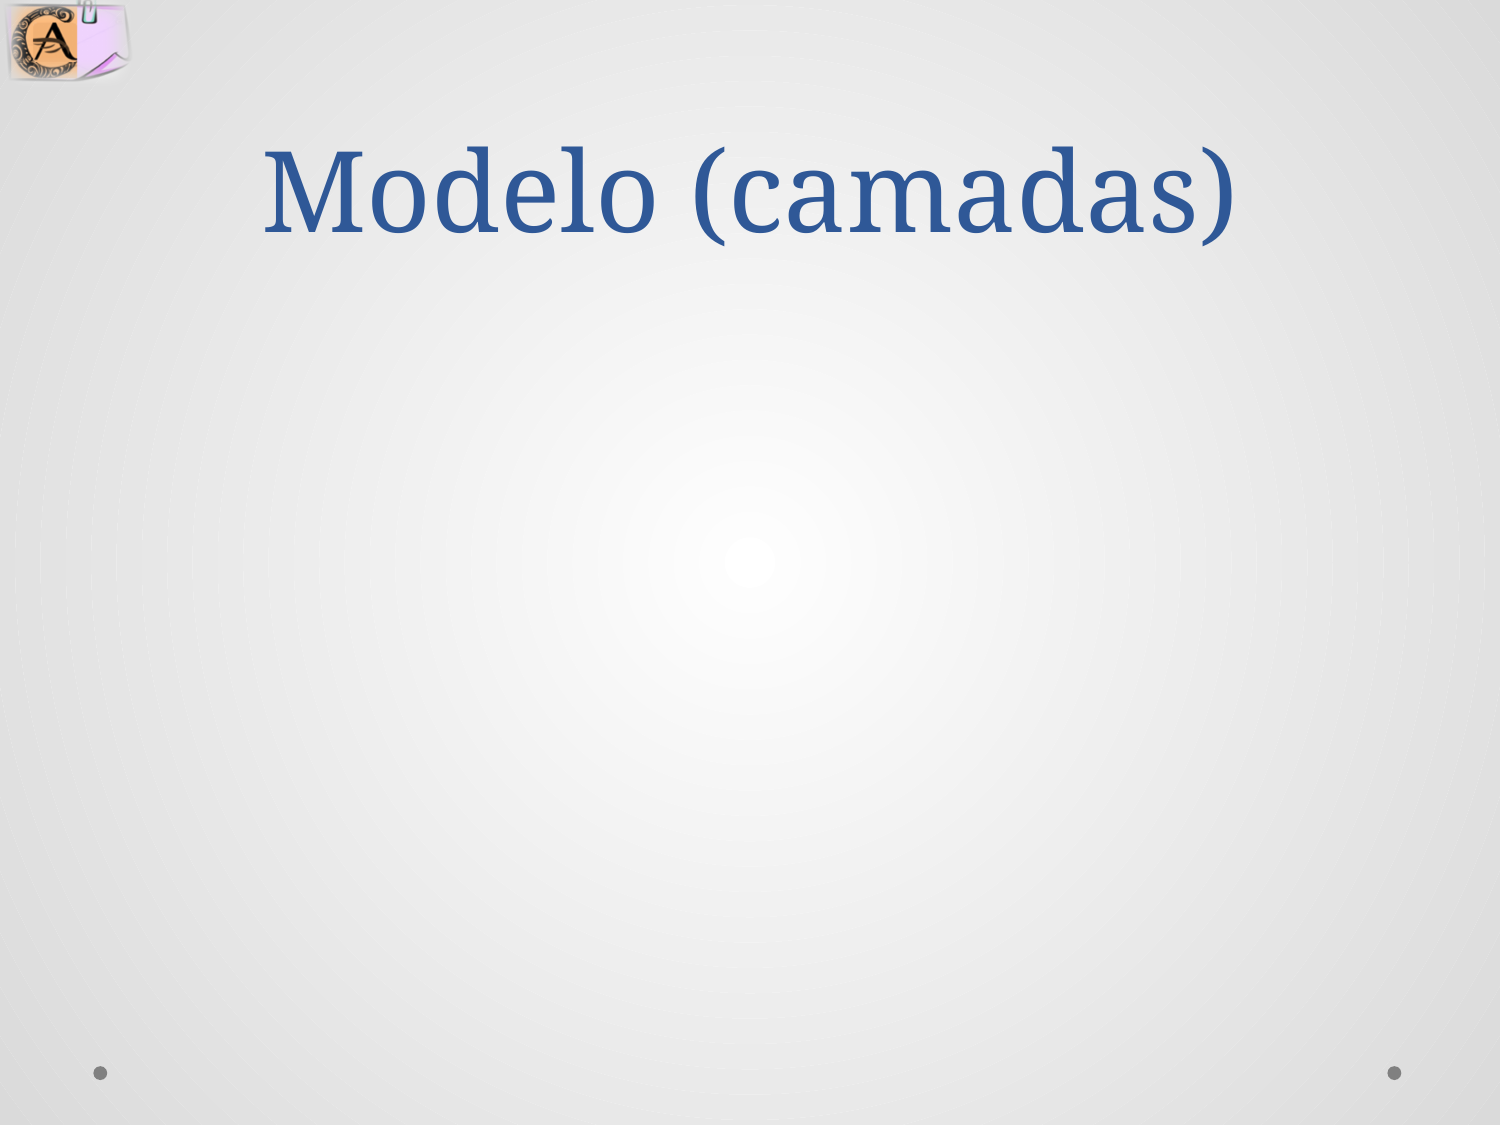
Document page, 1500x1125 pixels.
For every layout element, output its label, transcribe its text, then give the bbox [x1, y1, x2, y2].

picture [0, 0, 136, 91]
title Modelo (camadas) [75, 0, 1425, 263]
